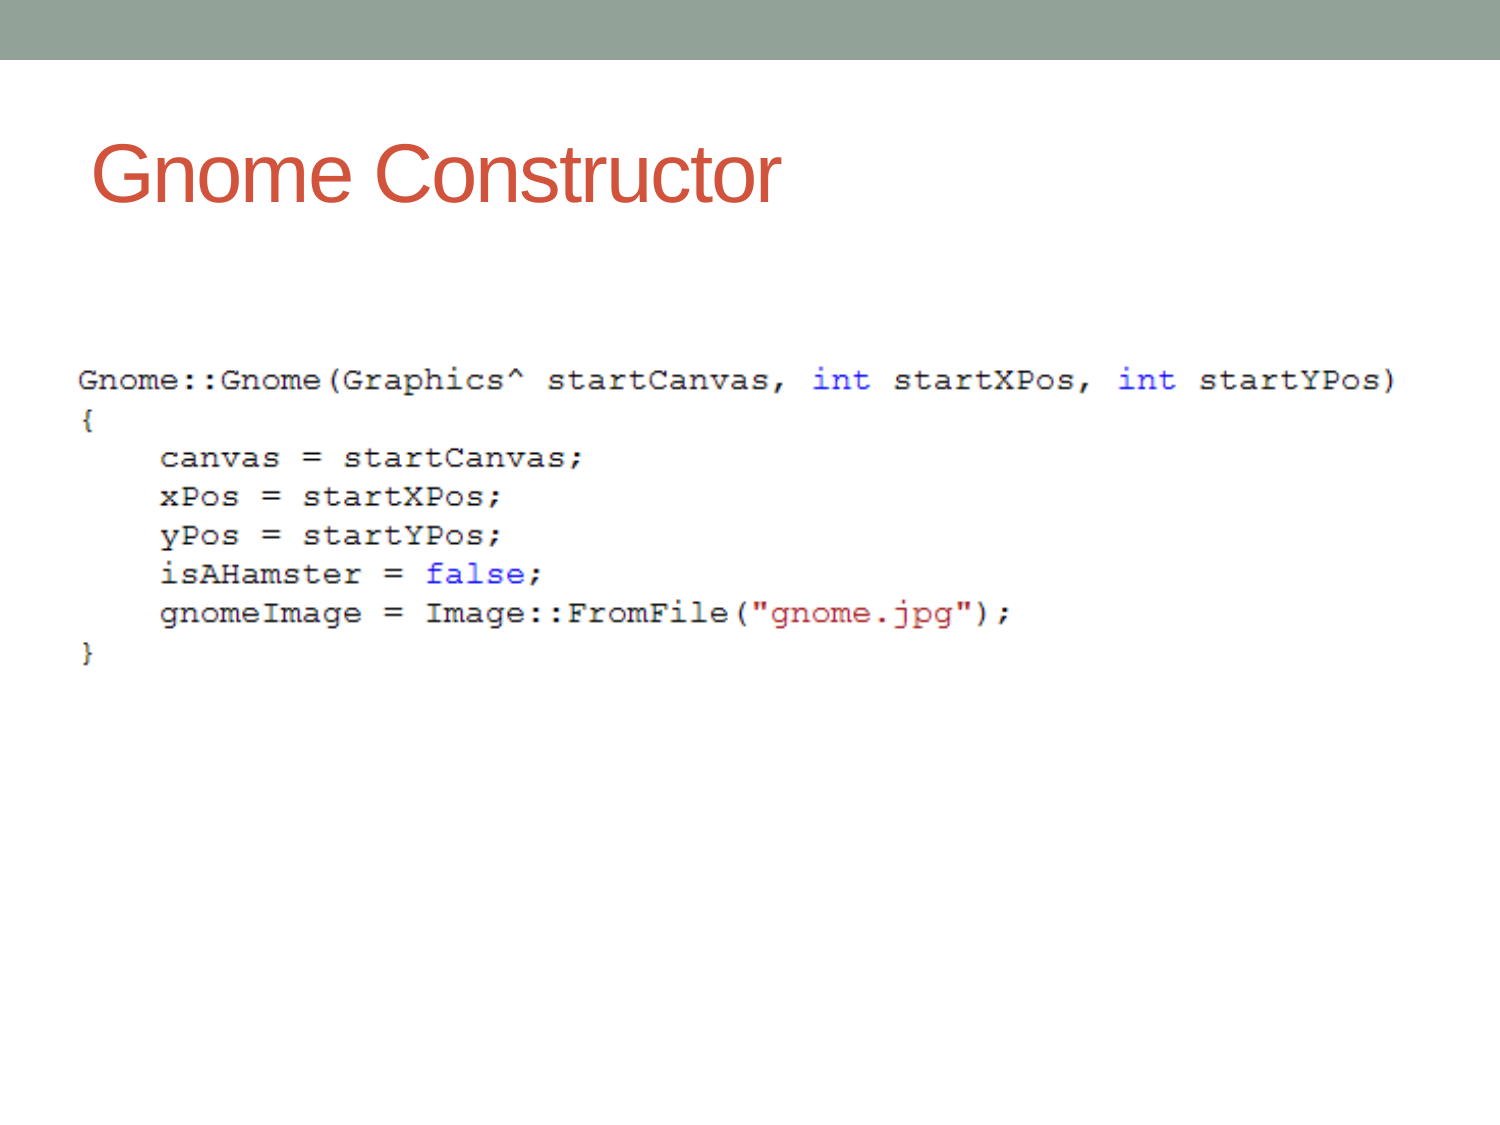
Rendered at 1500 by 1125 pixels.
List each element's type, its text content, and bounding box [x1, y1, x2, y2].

title Gnome Constructor [75, 87, 1425, 250]
picture [70, 361, 1448, 688]
